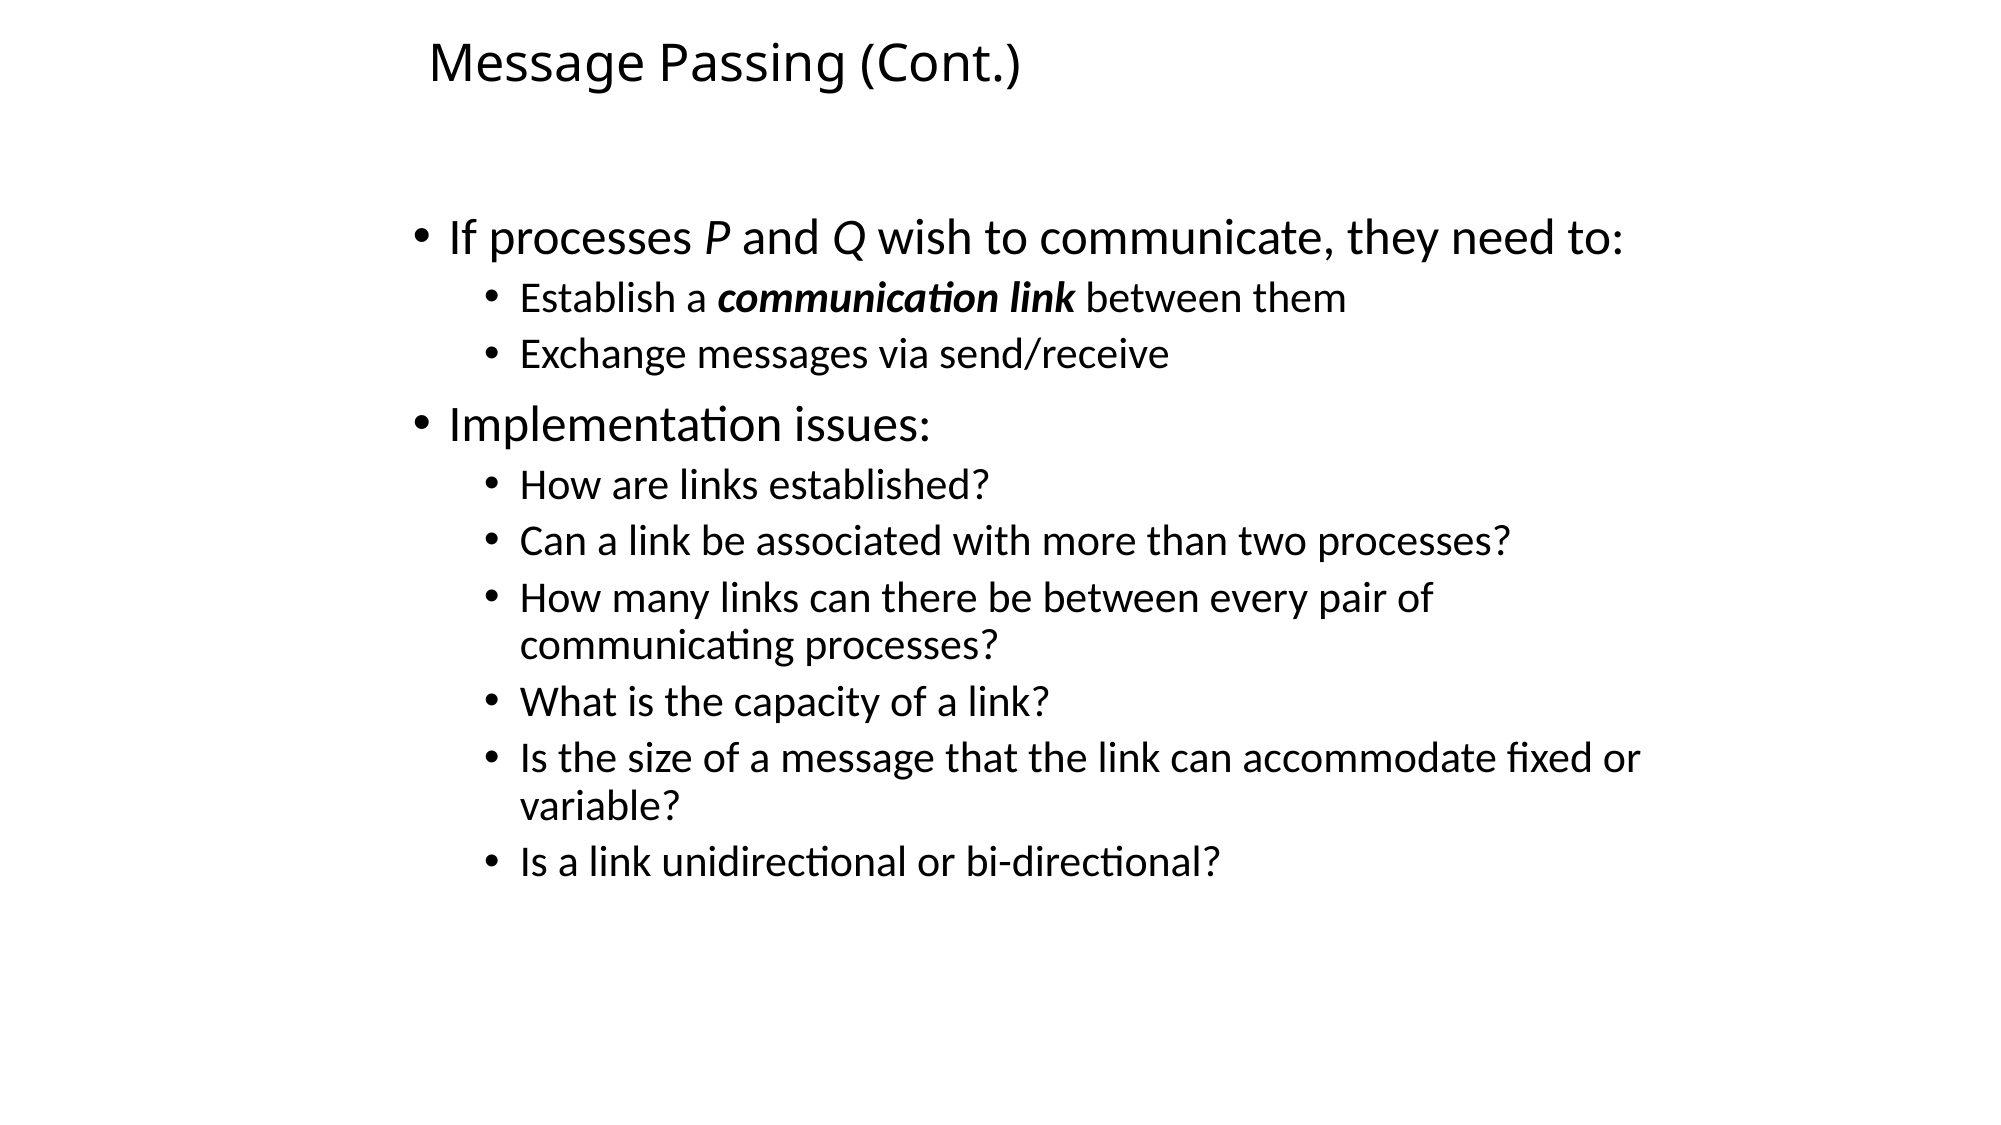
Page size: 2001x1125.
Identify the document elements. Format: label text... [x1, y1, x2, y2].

title Message Passing (Cont.) [413, 17, 1764, 113]
list If processes P and Q wish to communicate, they need to: Establish a communication link between them Exchange messages via send/receive Implementation issues: How are links established? Can a link be associated with more than two processes? How many links can there be between every pair of communicating processes? What is the capacity of a link? Is the size of a message that the link can accommodate fixed or variable? Is a link unidirectional or bi-directional? [397, 166, 1661, 910]
